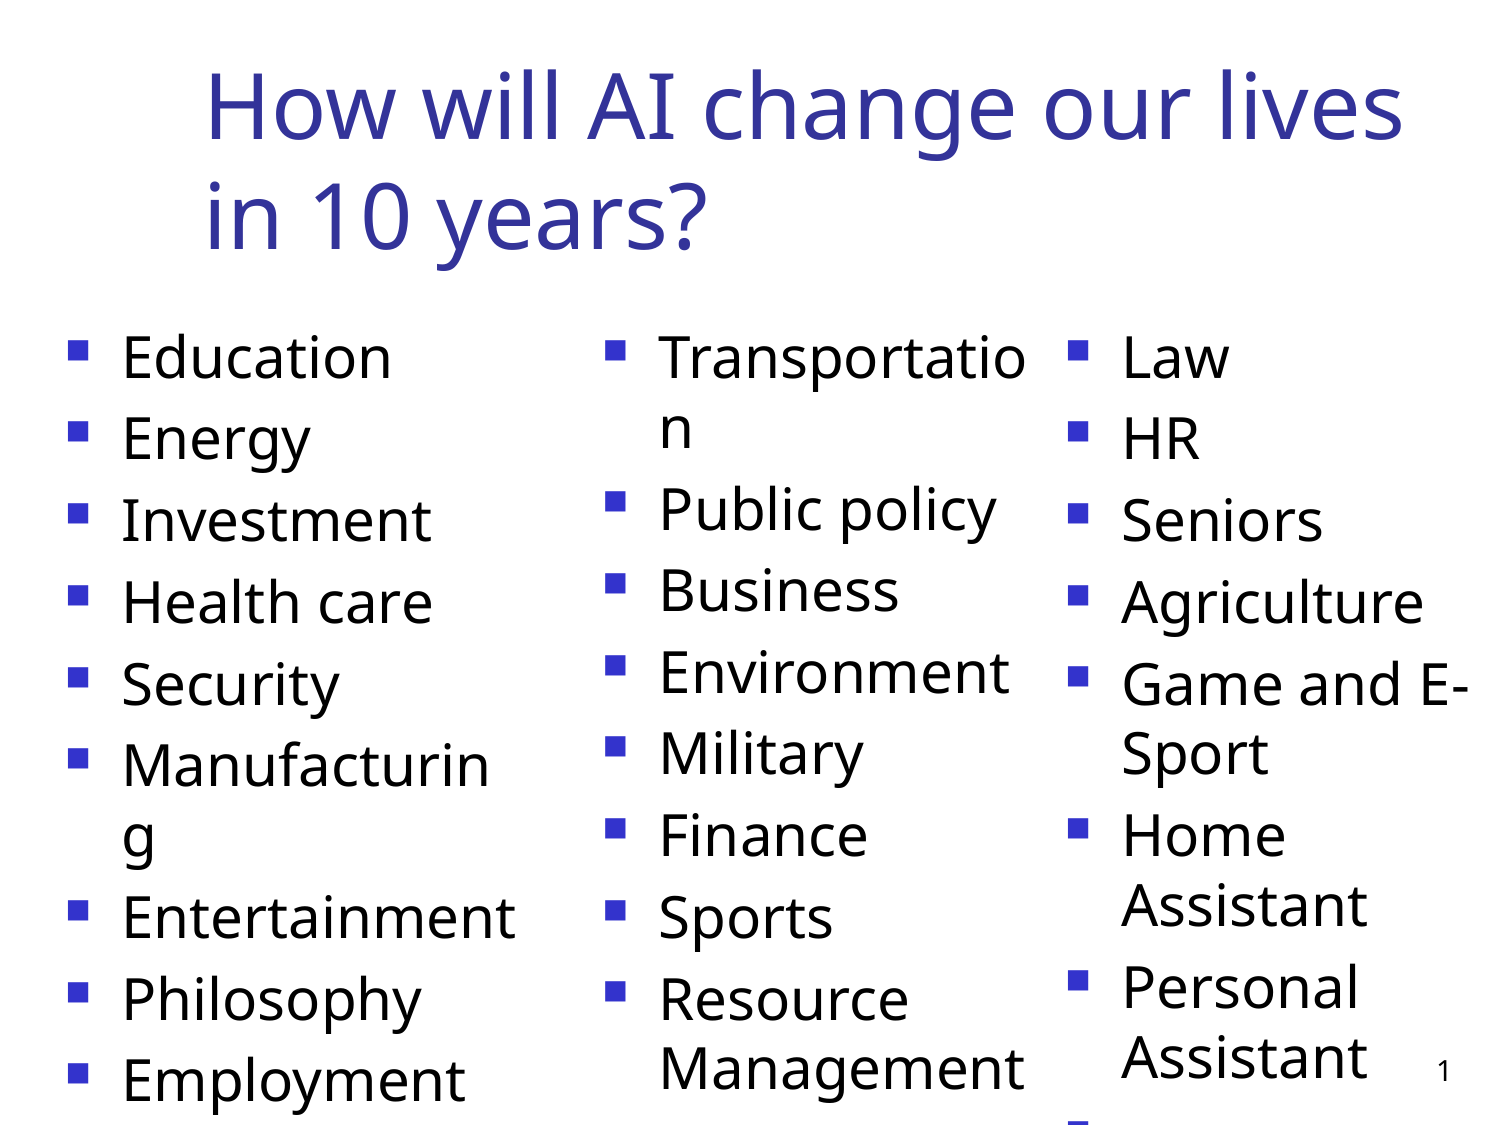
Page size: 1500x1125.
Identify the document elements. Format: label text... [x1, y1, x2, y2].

slide_number 1 [1154, 1063, 1468, 1100]
text_box Transportation Public policy Business Environment Military Finance Sports Resource Management [587, 312, 1050, 988]
text_box Law HR Seniors Agriculture Game and E-Sport Home Assistant Personal Assistant … [1050, 312, 1500, 1063]
list Education Energy Investment Health care Security Manufacturing Entertainment Philosophy Employment [50, 312, 538, 988]
title How will AI change our lives in 10 years? [188, 35, 1468, 275]
